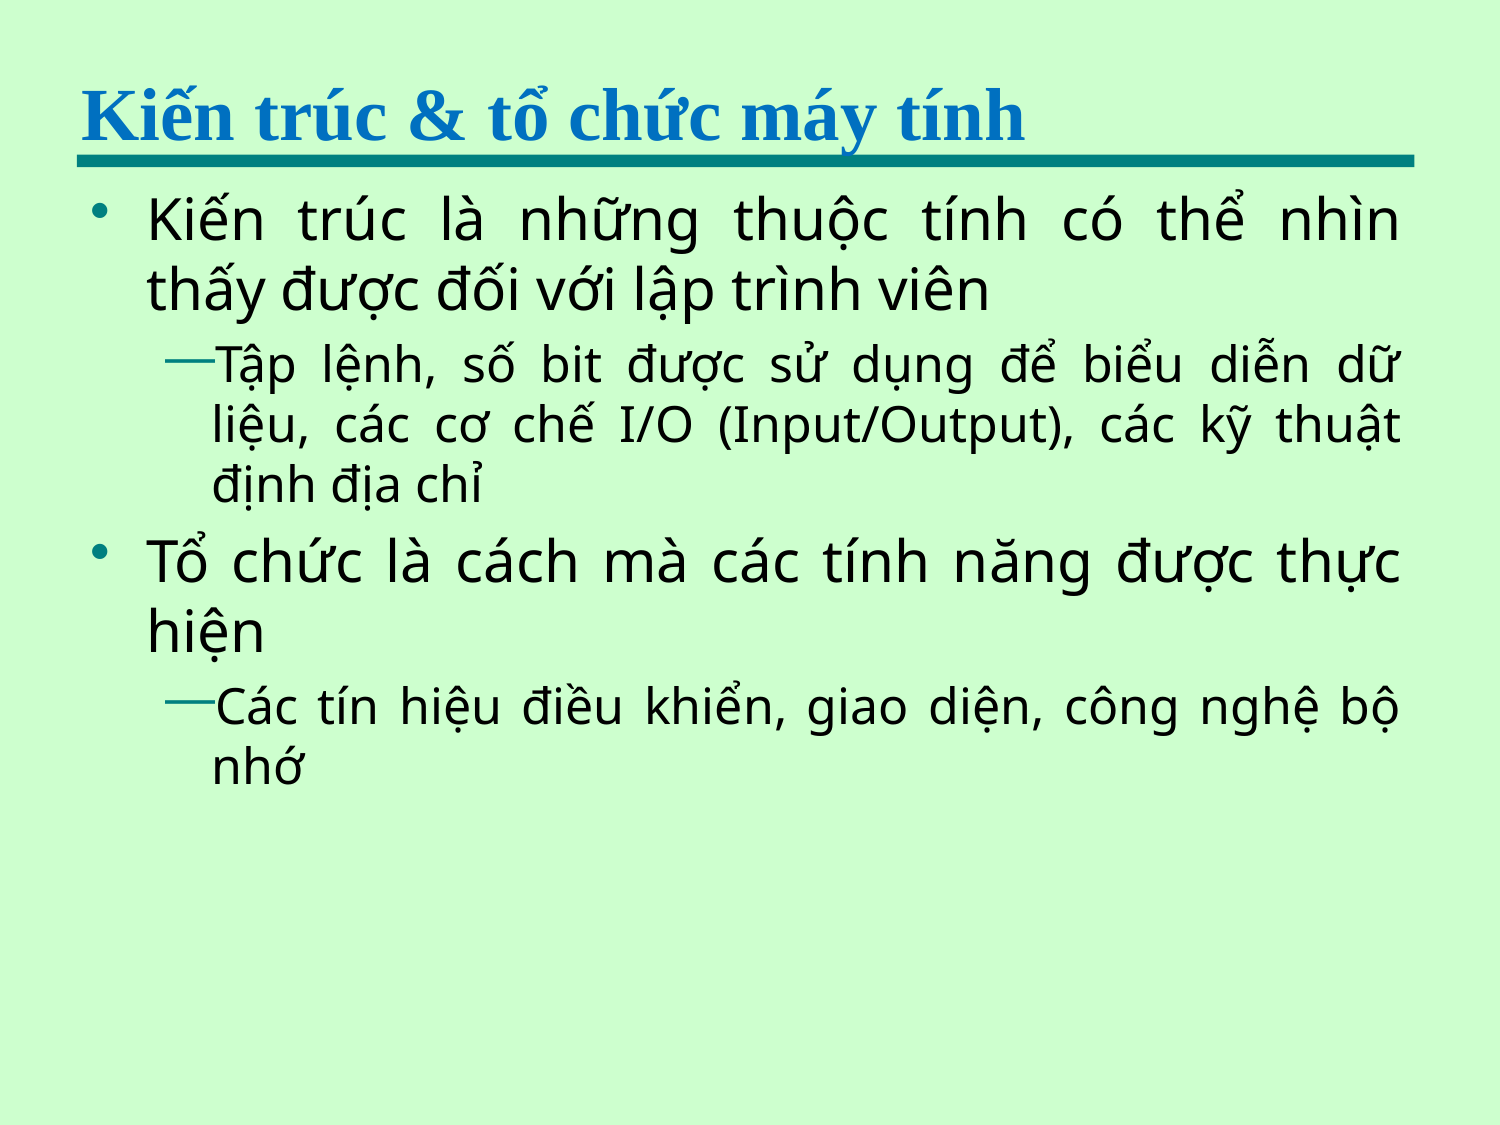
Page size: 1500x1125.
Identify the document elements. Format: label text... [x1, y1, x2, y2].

list Kiến trúc là những thuộc tính có thể nhìn thấy được đối với lập trình viên Tập lệnh, số bit được sử dụng để biểu diễn dữ liệu, các cơ chế I/O (Input/Output), các kỹ thuật định địa chỉ Tổ chức là cách mà các tính năng được thực hiện Các tín hiệu điều khiển, giao diện, công nghệ bộ nhớ [75, 174, 1417, 1100]
title Kiến trúc & tổ chức máy tính [66, 24, 1413, 163]
